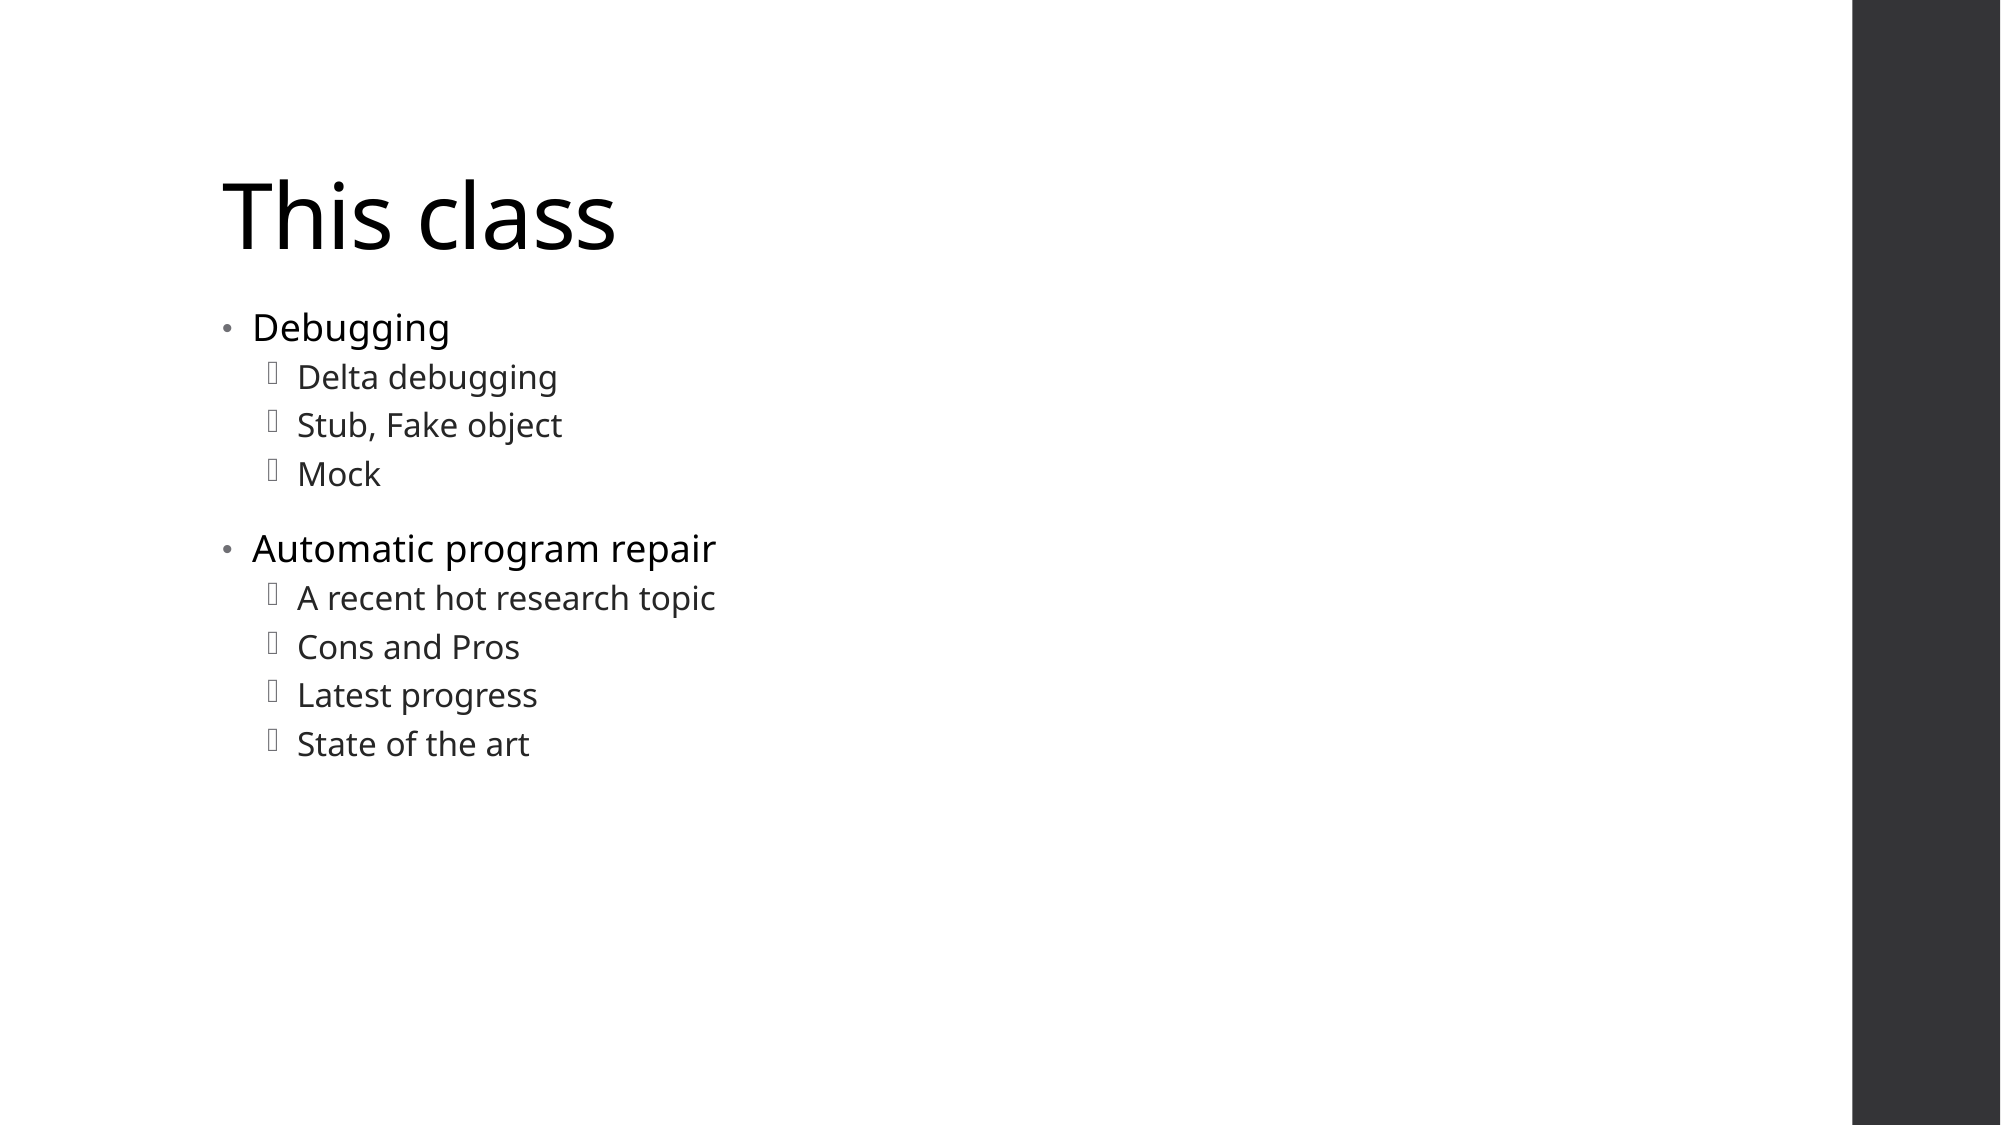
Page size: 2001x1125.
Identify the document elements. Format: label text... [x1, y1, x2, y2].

list Debugging Delta debugging Stub, Fake object Mock Automatic program repair A recent hot research topic Cons and Pros Latest progress State of the art [206, 299, 1617, 1014]
title This class [206, 60, 1797, 278]
